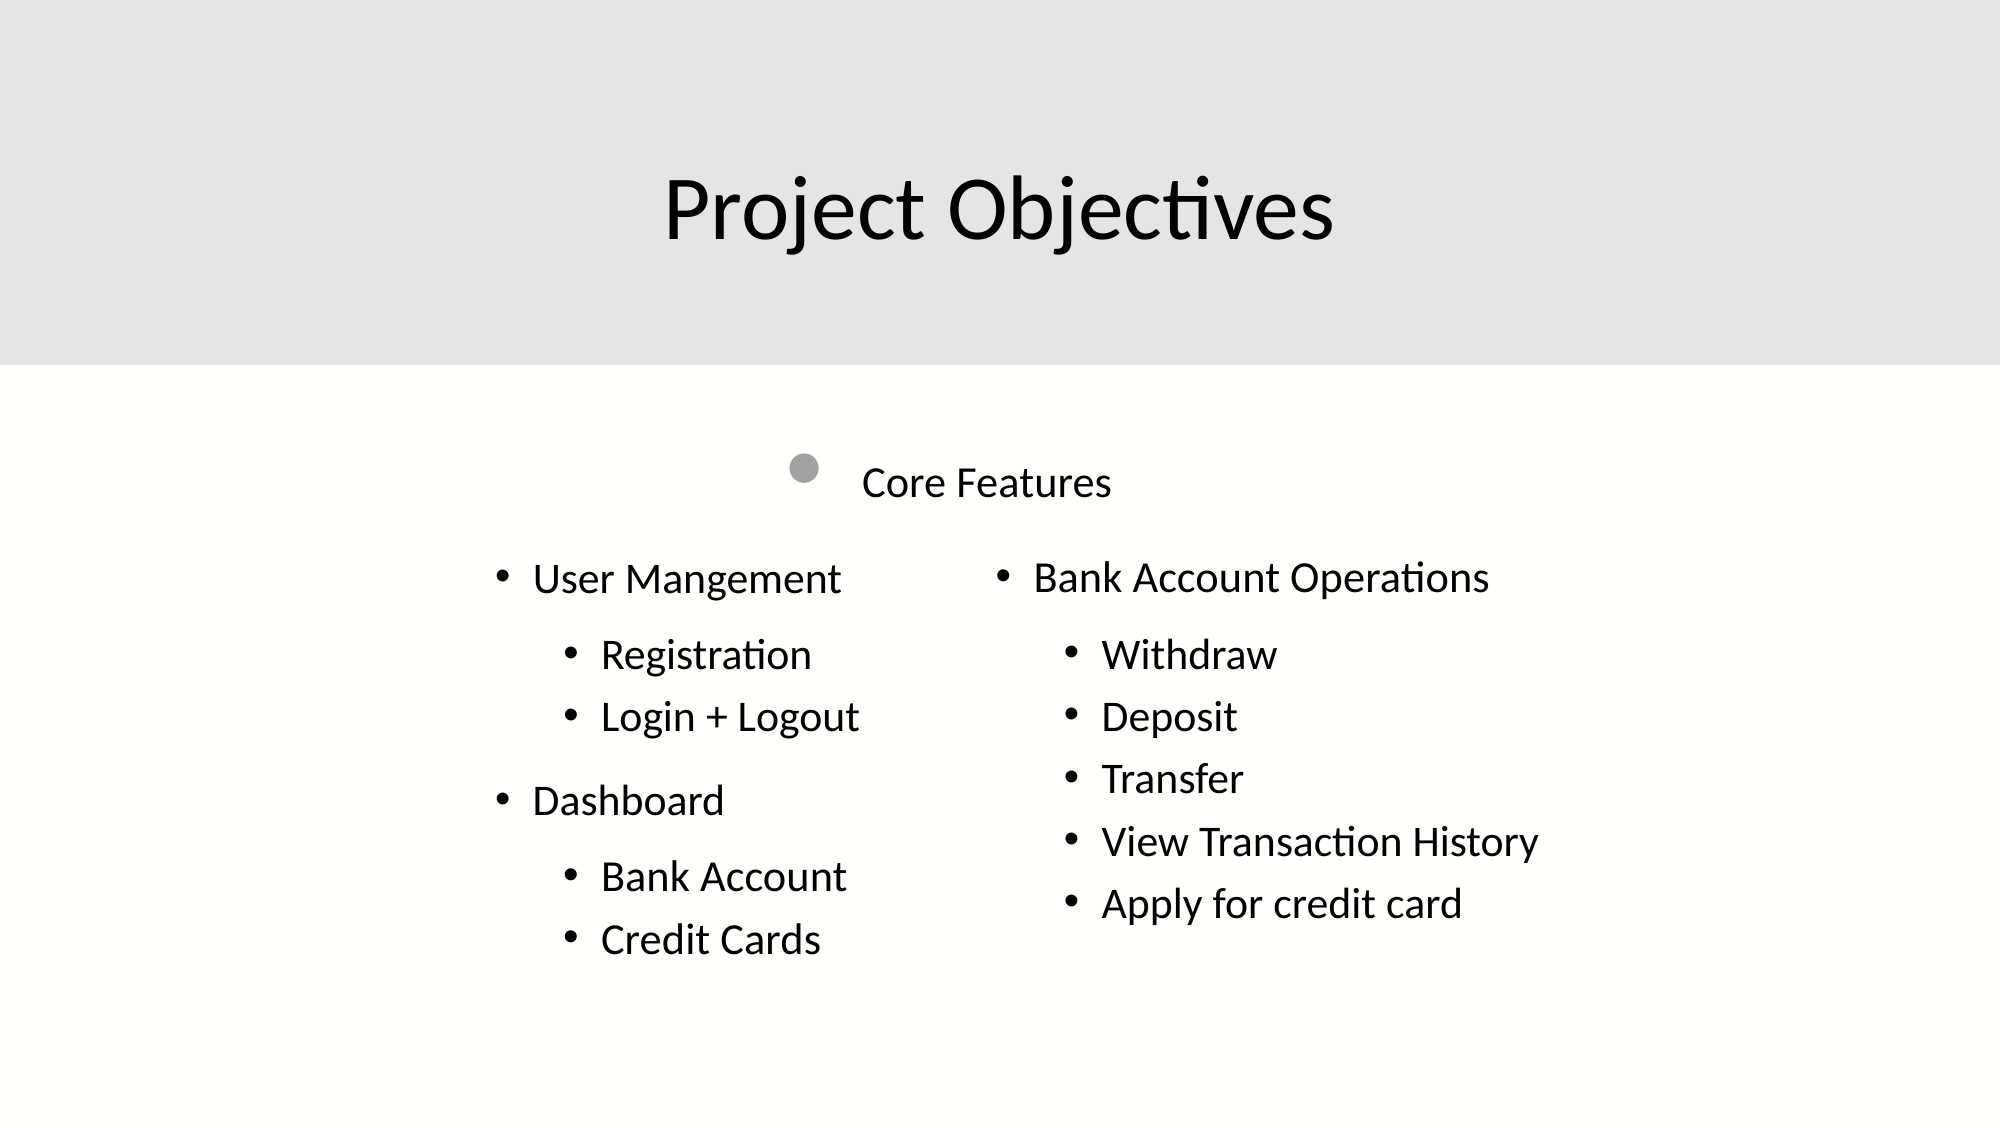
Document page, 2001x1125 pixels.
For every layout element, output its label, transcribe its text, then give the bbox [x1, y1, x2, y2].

text_box Withdraw Deposit Transfer View Transaction History Apply for credit card [1026, 615, 1749, 927]
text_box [0, 0, 2000, 365]
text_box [789, 444, 1175, 504]
text_box Bank Account Operations [957, 539, 1588, 602]
text_box Bank Account Credit Cards [525, 838, 958, 964]
text_box User Mangement [457, 539, 957, 602]
text_box Dashboard [457, 762, 921, 825]
text_box Registration Login + Logout [525, 616, 958, 741]
